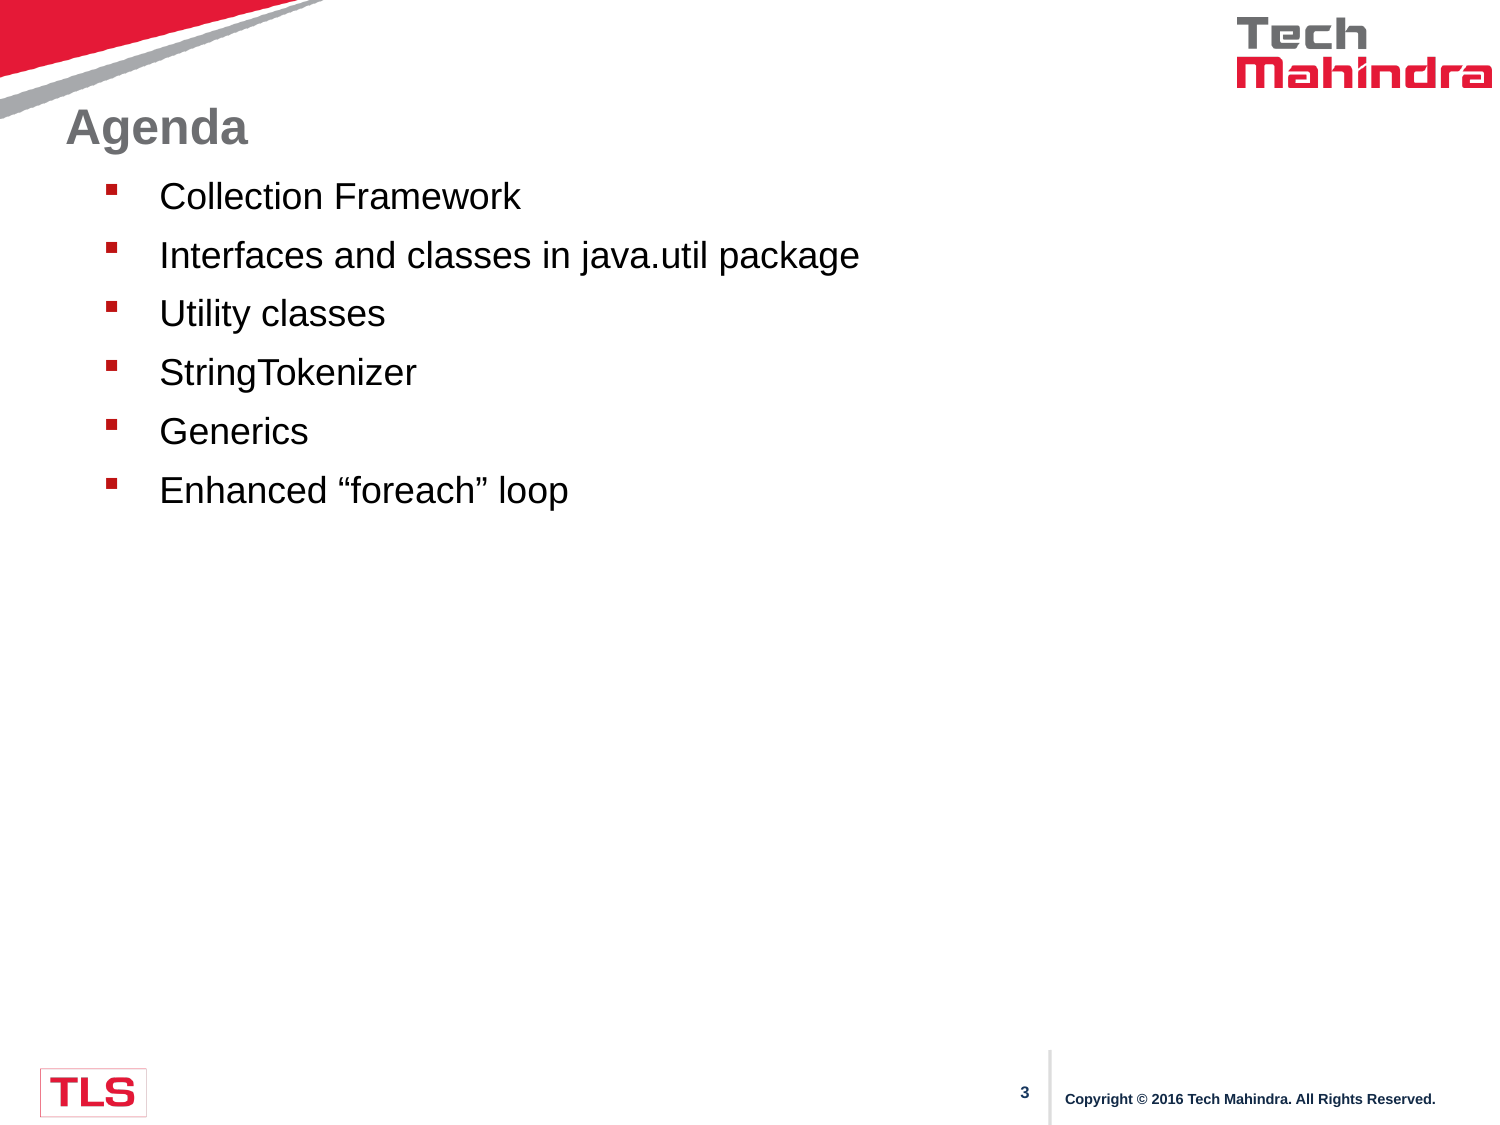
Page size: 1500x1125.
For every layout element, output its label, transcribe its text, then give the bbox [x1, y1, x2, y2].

picture [0, 0, 325, 119]
picture [38, 1066, 147, 1118]
picture [1237, 17, 1492, 88]
title Agenda [50, 90, 1150, 158]
list Collection Framework Interfaces and classes in java.util package Utility classes StringTokenizer Generics Enhanced “foreach” loop [50, 158, 1425, 1059]
footer Copyright © 2016 Tech Mahindra. All Rights Reserved. [1050, 1080, 1488, 1118]
